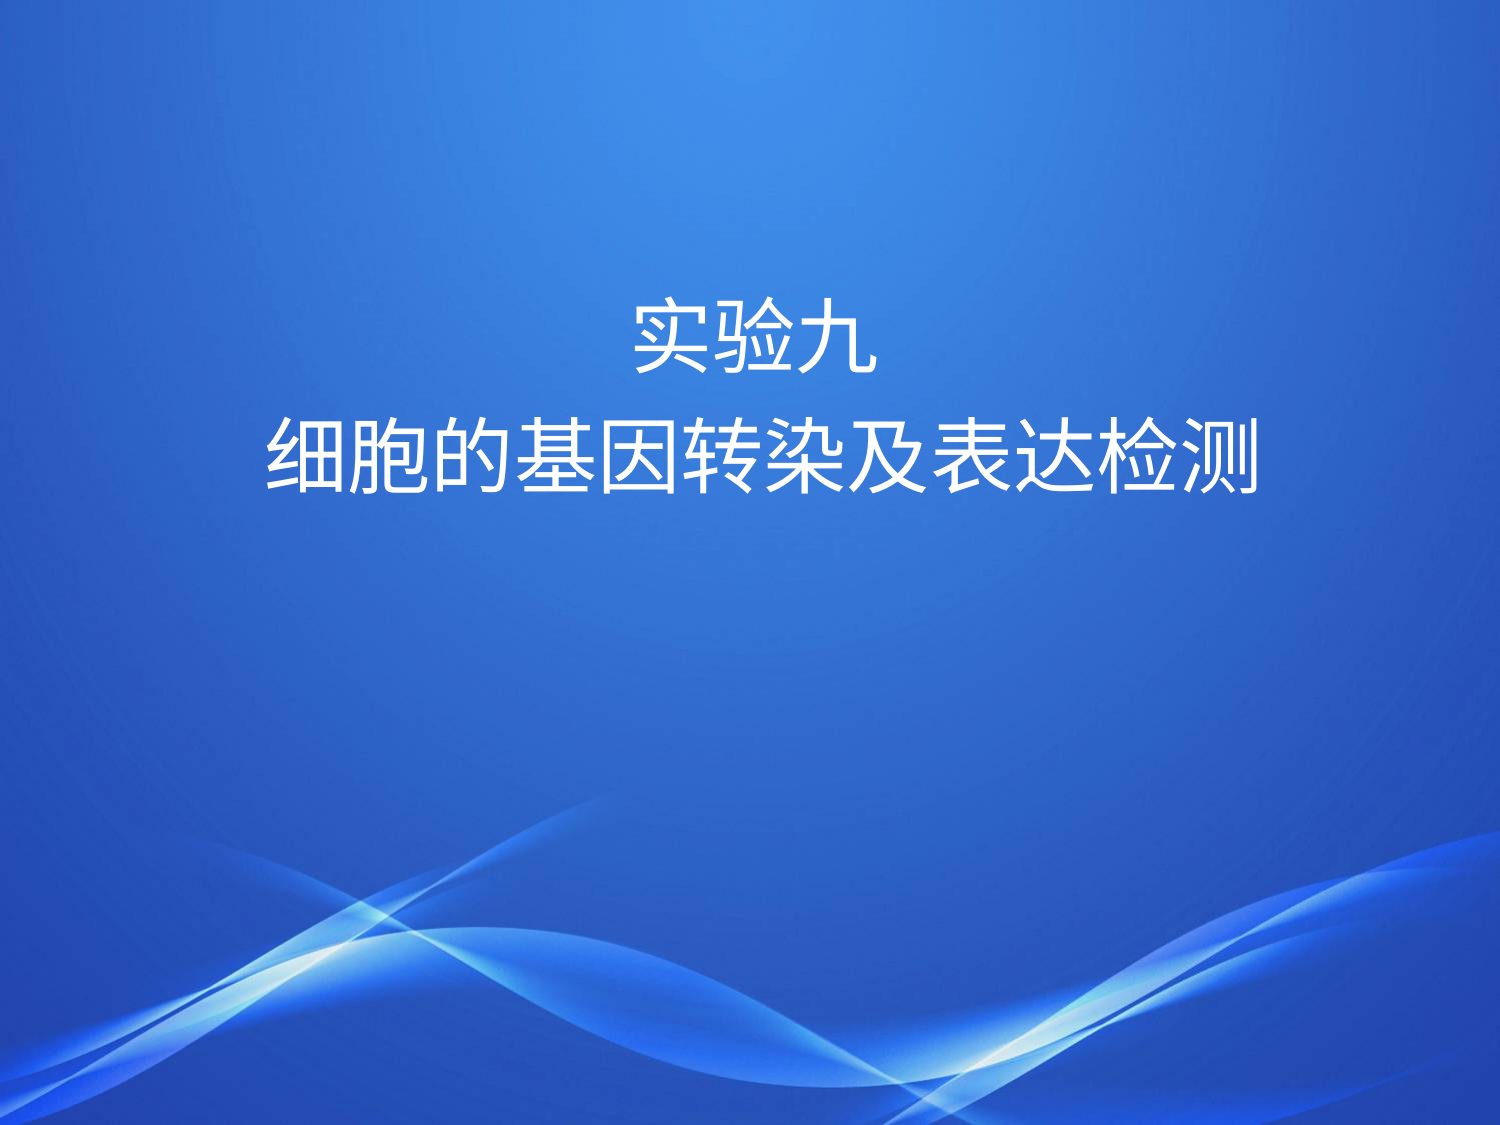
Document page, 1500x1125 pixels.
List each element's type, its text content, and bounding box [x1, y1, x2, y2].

text_box 实验九 细胞的基因转染及表达检测 [76, 256, 1452, 512]
picture [0, 0, 1500, 1125]
